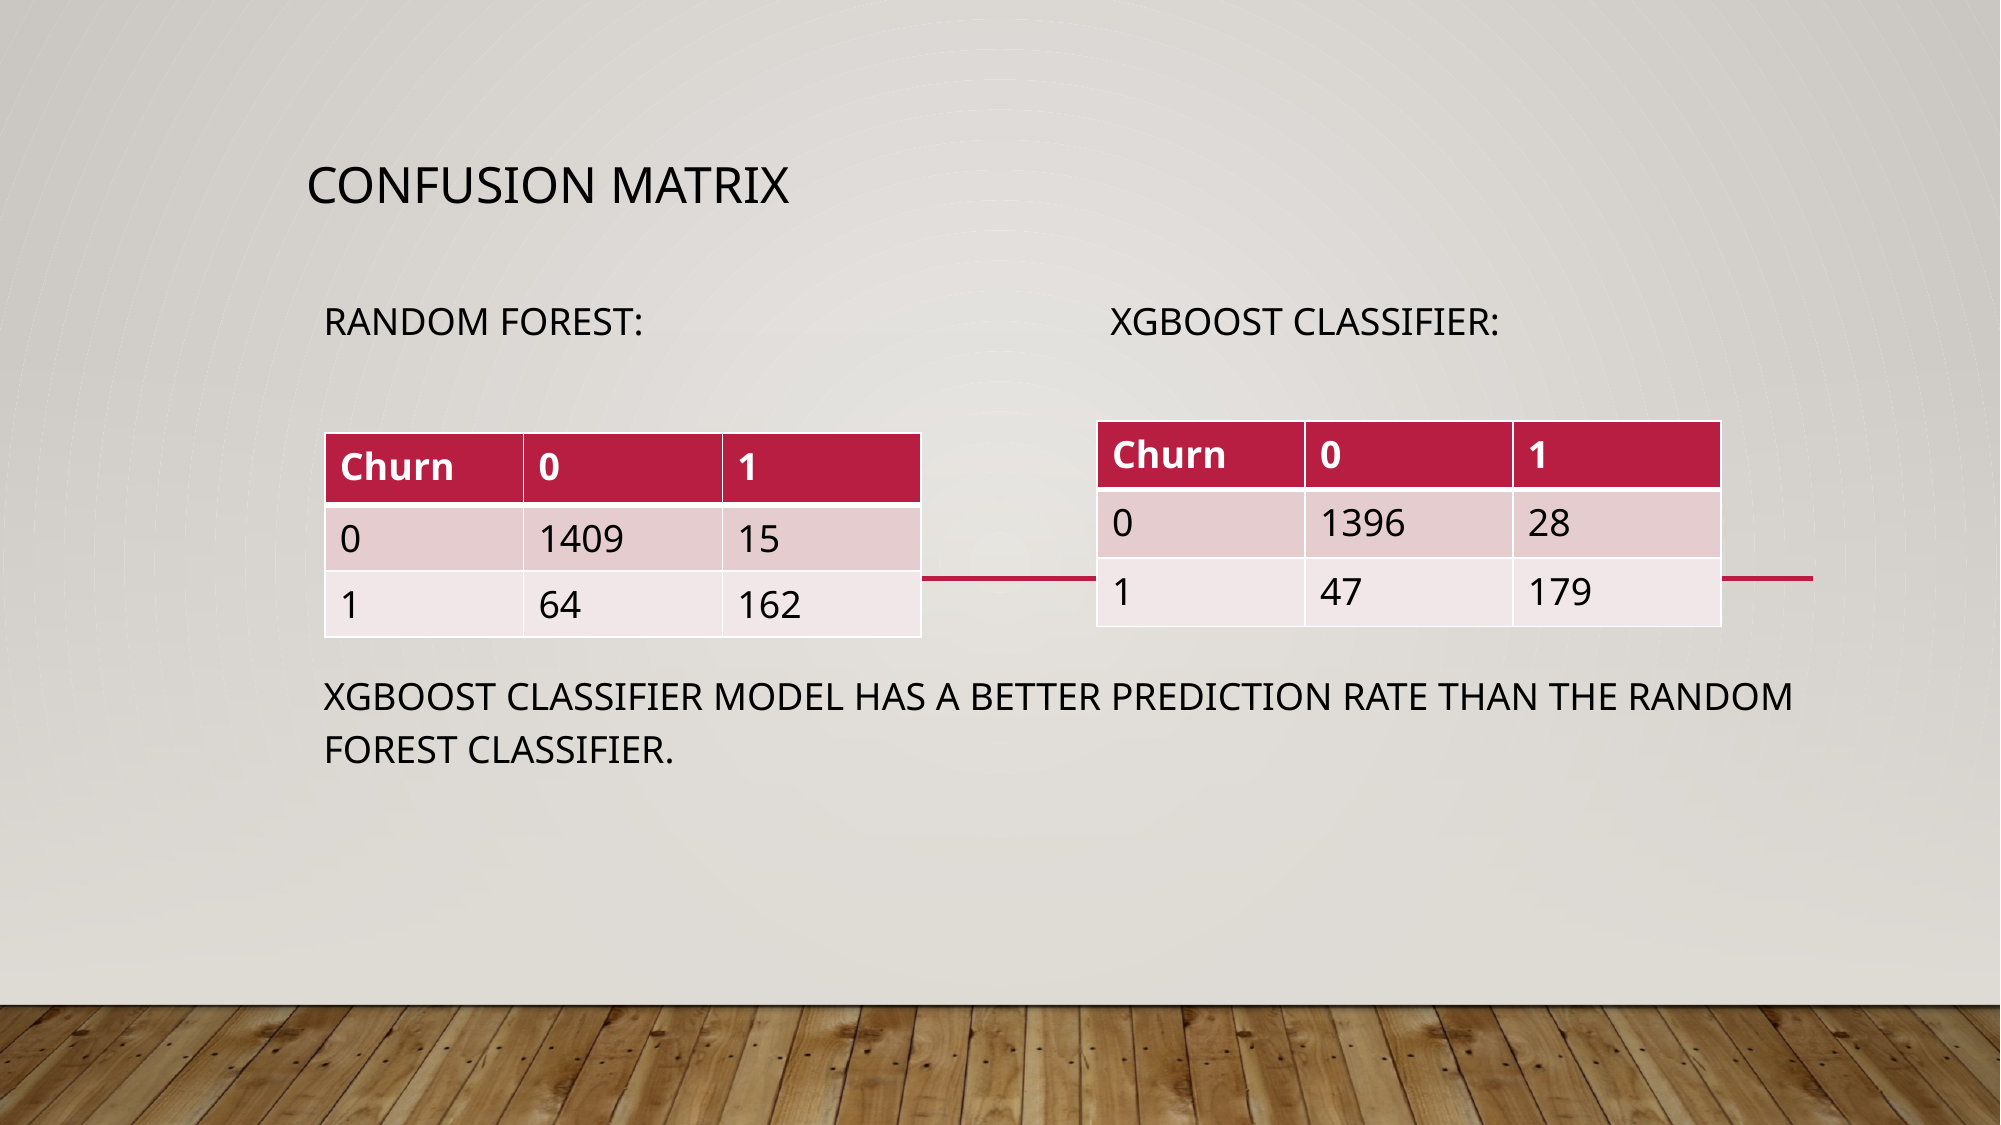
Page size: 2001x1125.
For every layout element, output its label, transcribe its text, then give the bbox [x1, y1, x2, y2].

table_cell 64 [524, 572, 722, 636]
table_cell 1 [326, 572, 523, 636]
table_cell 28 [1514, 492, 1720, 557]
table_cell 47 [1306, 559, 1512, 626]
table_header 0 [1306, 422, 1512, 487]
table_cell 15 [723, 508, 920, 570]
picture [0, 1005, 2000, 1125]
table_cell 1409 [524, 508, 722, 570]
table_header Churn [326, 434, 523, 502]
title Confusion matrix [291, 131, 1520, 215]
table_cell 1 [1098, 559, 1304, 626]
subtitle Random forest: Xgboost classifier: xgboost CLASSIFIER MODEL has a better prediction rate than the RANDOM FOREST classifier. [308, 274, 1814, 909]
table_cell 162 [723, 572, 920, 636]
table_cell 179 [1514, 559, 1720, 626]
table_header Churn [1098, 422, 1304, 487]
table_header 1 [1514, 422, 1720, 487]
table_header 1 [723, 434, 920, 502]
table_cell 0 [326, 508, 523, 570]
table_cell 0 [1098, 492, 1304, 557]
table_header 0 [524, 434, 722, 502]
table_cell 1396 [1306, 492, 1512, 557]
